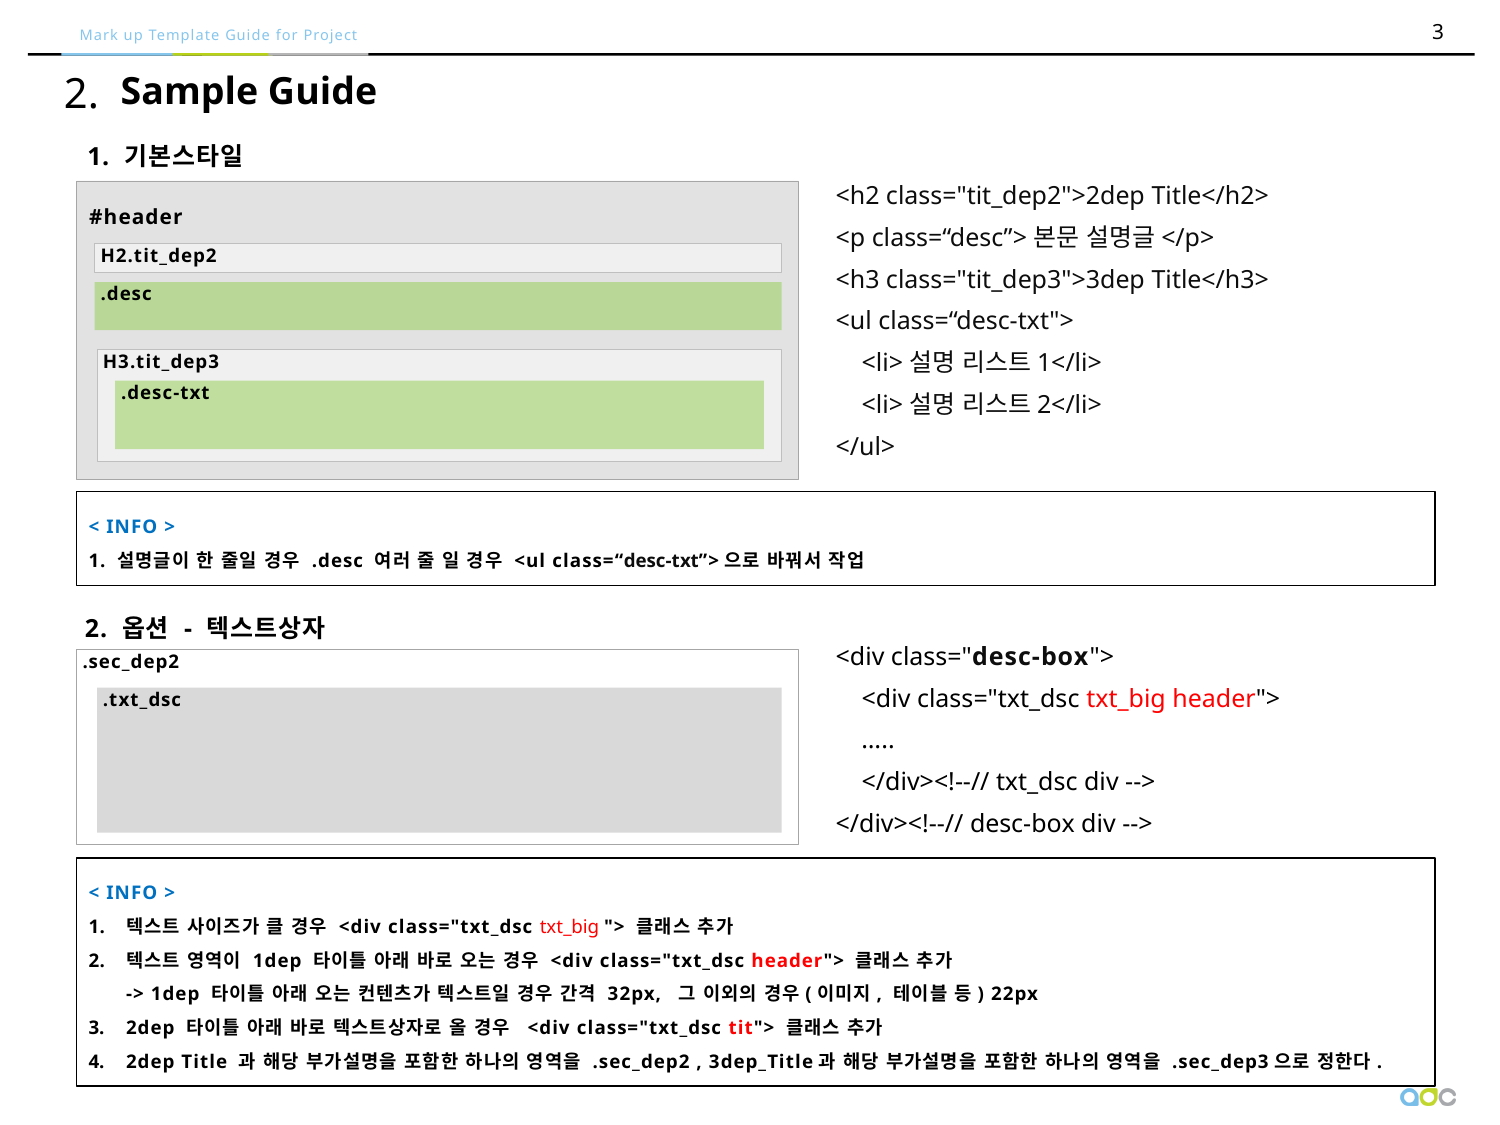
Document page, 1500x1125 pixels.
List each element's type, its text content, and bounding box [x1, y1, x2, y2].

text_box #header [75, 179, 801, 482]
text_box H2.tit_dep2 [93, 241, 784, 274]
text_box 2. [40, 59, 123, 125]
picture [1328, 1056, 1475, 1106]
text_box .desc [93, 280, 784, 332]
text_box <div class="desc-box"> <div class="txt_dsc txt_big header"> ….. </div><!--// txt_dsc div --> </div><!--// desc-box div --> [820, 621, 1400, 845]
text_box < INFO > 1. 설명글이 한 줄일 경우 .desc 여러 줄 일 경우 <ul class=“desc-txt”>으로 바꿔서 작업 [75, 490, 1437, 588]
text_box Sample Guide [105, 59, 798, 120]
text_box 기본스타일 [81, 125, 245, 171]
text_box .desc-txt [113, 379, 766, 451]
text_box 2. 옵션 - 텍스트상자 [79, 597, 327, 643]
text_box .txt_dsc [95, 686, 784, 835]
text_box .sec_dep2 [76, 649, 799, 845]
text_box <h2 class="tit_dep2">2dep Title</h2> <p class=“desc”>본문 설명글</p> <h3 class="tit_dep3">3dep Title</h3> <ul class=“desc-txt"> <li>설명 리스트1</li> <li>설명 리스트2</li> </ul> [820, 160, 1400, 468]
text_box < INFO > 텍스트 사이즈가 클 경우 <div class="txt_dsc txt_big "> 클래스 추가 텍스트 영역이 1dep 타이틀 아래 바로 오는 경우 <div class="txt_dsc header"> 클래스 추가 -> 1dep 타이틀 아래 오는 컨텐츠가 텍스트일 경우 간격 32px, 그 이외의 경우(이미지, 테이블 등) 22px 2dep 타이틀 아래 바로 텍스트상자로 올 경우 <div class="txt_dsc tit"> 클래스 추가 2dep Title 과 해당 부가설명을 포함한 하나의 영역을 .sec_dep2 , 3dep_Title과 해당 부가설명을 포함한 하나의 영역을 .sec_dep3으로 정한다. [75, 856, 1437, 1088]
text_box H3.tit_dep3 [95, 347, 784, 463]
